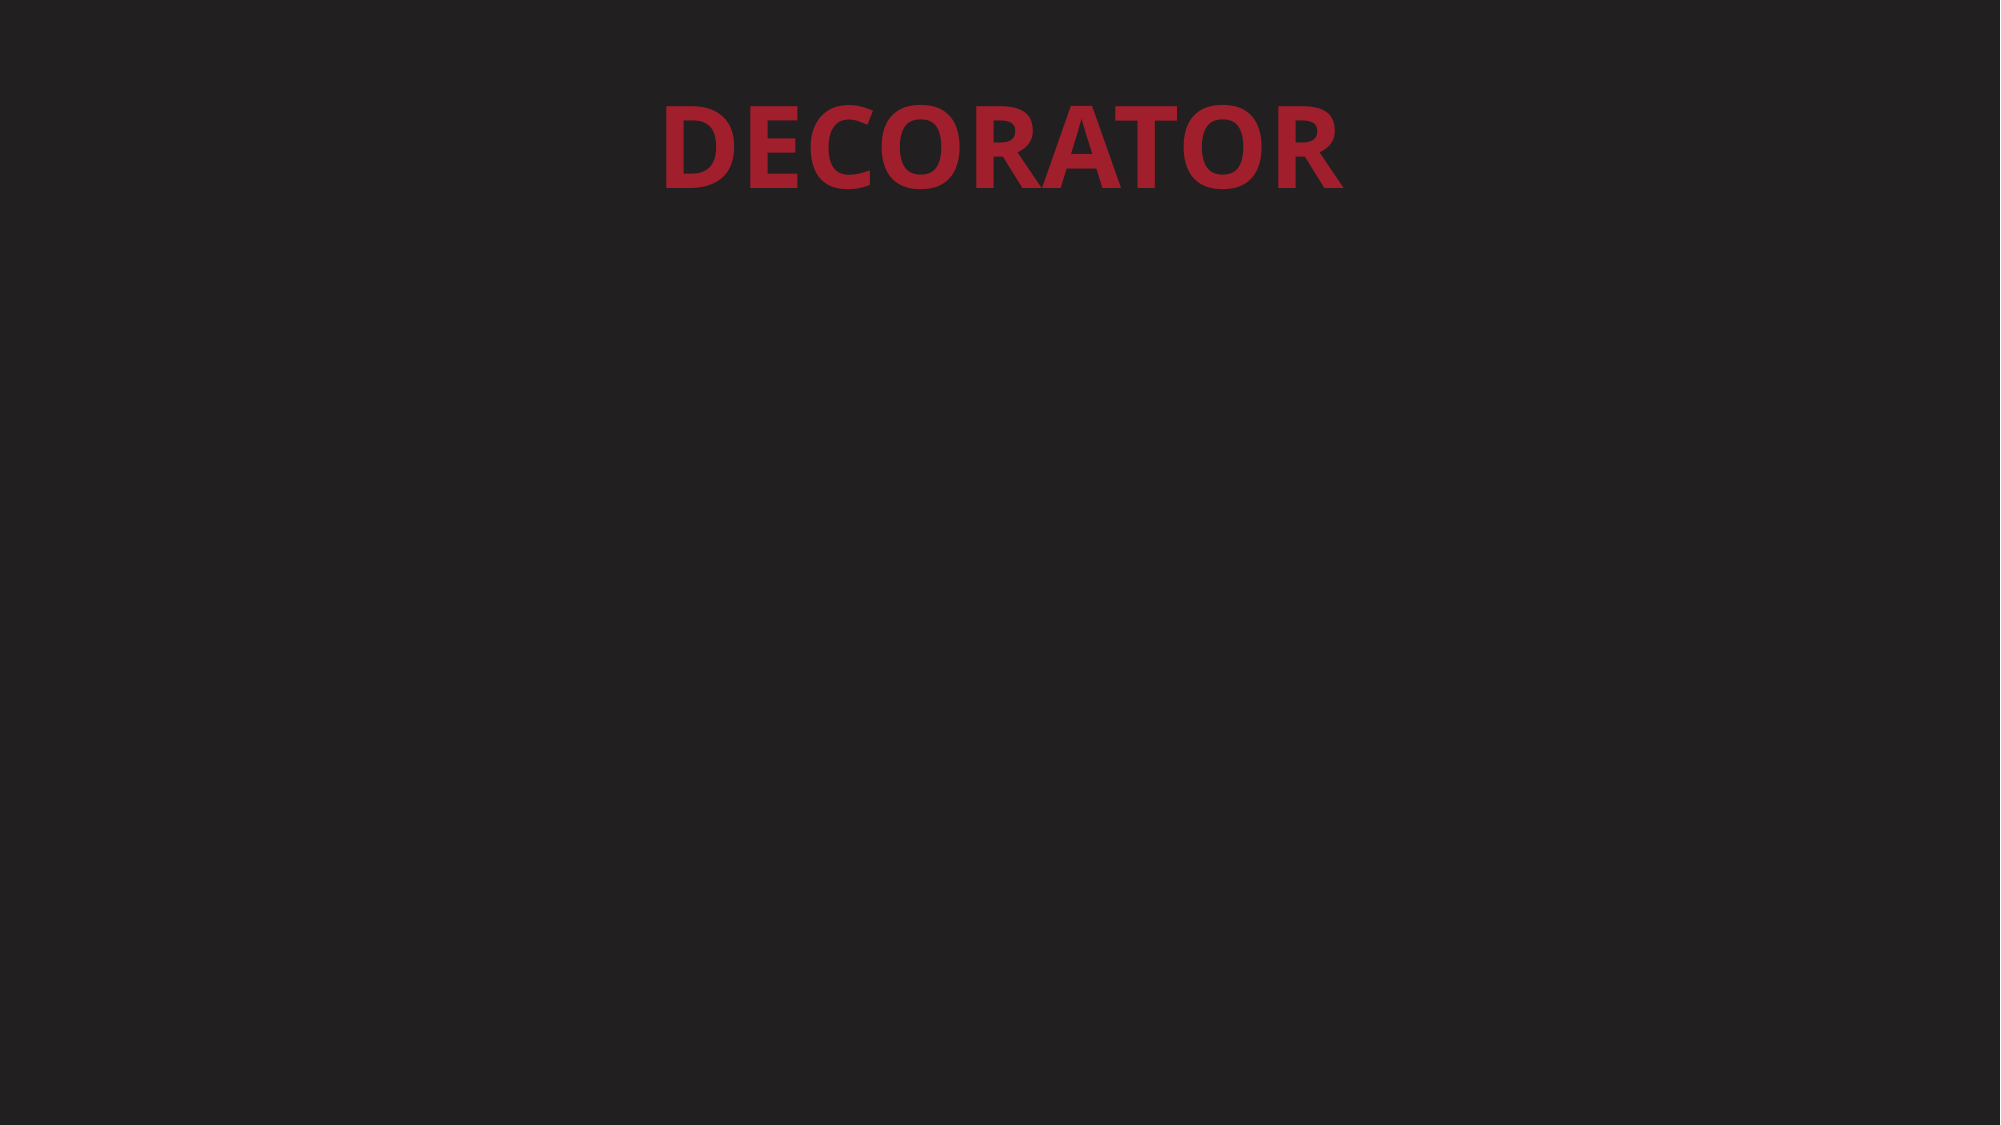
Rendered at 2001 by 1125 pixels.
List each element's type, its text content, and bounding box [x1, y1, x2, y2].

text_box DECORATOR [0, 66, 2000, 219]
